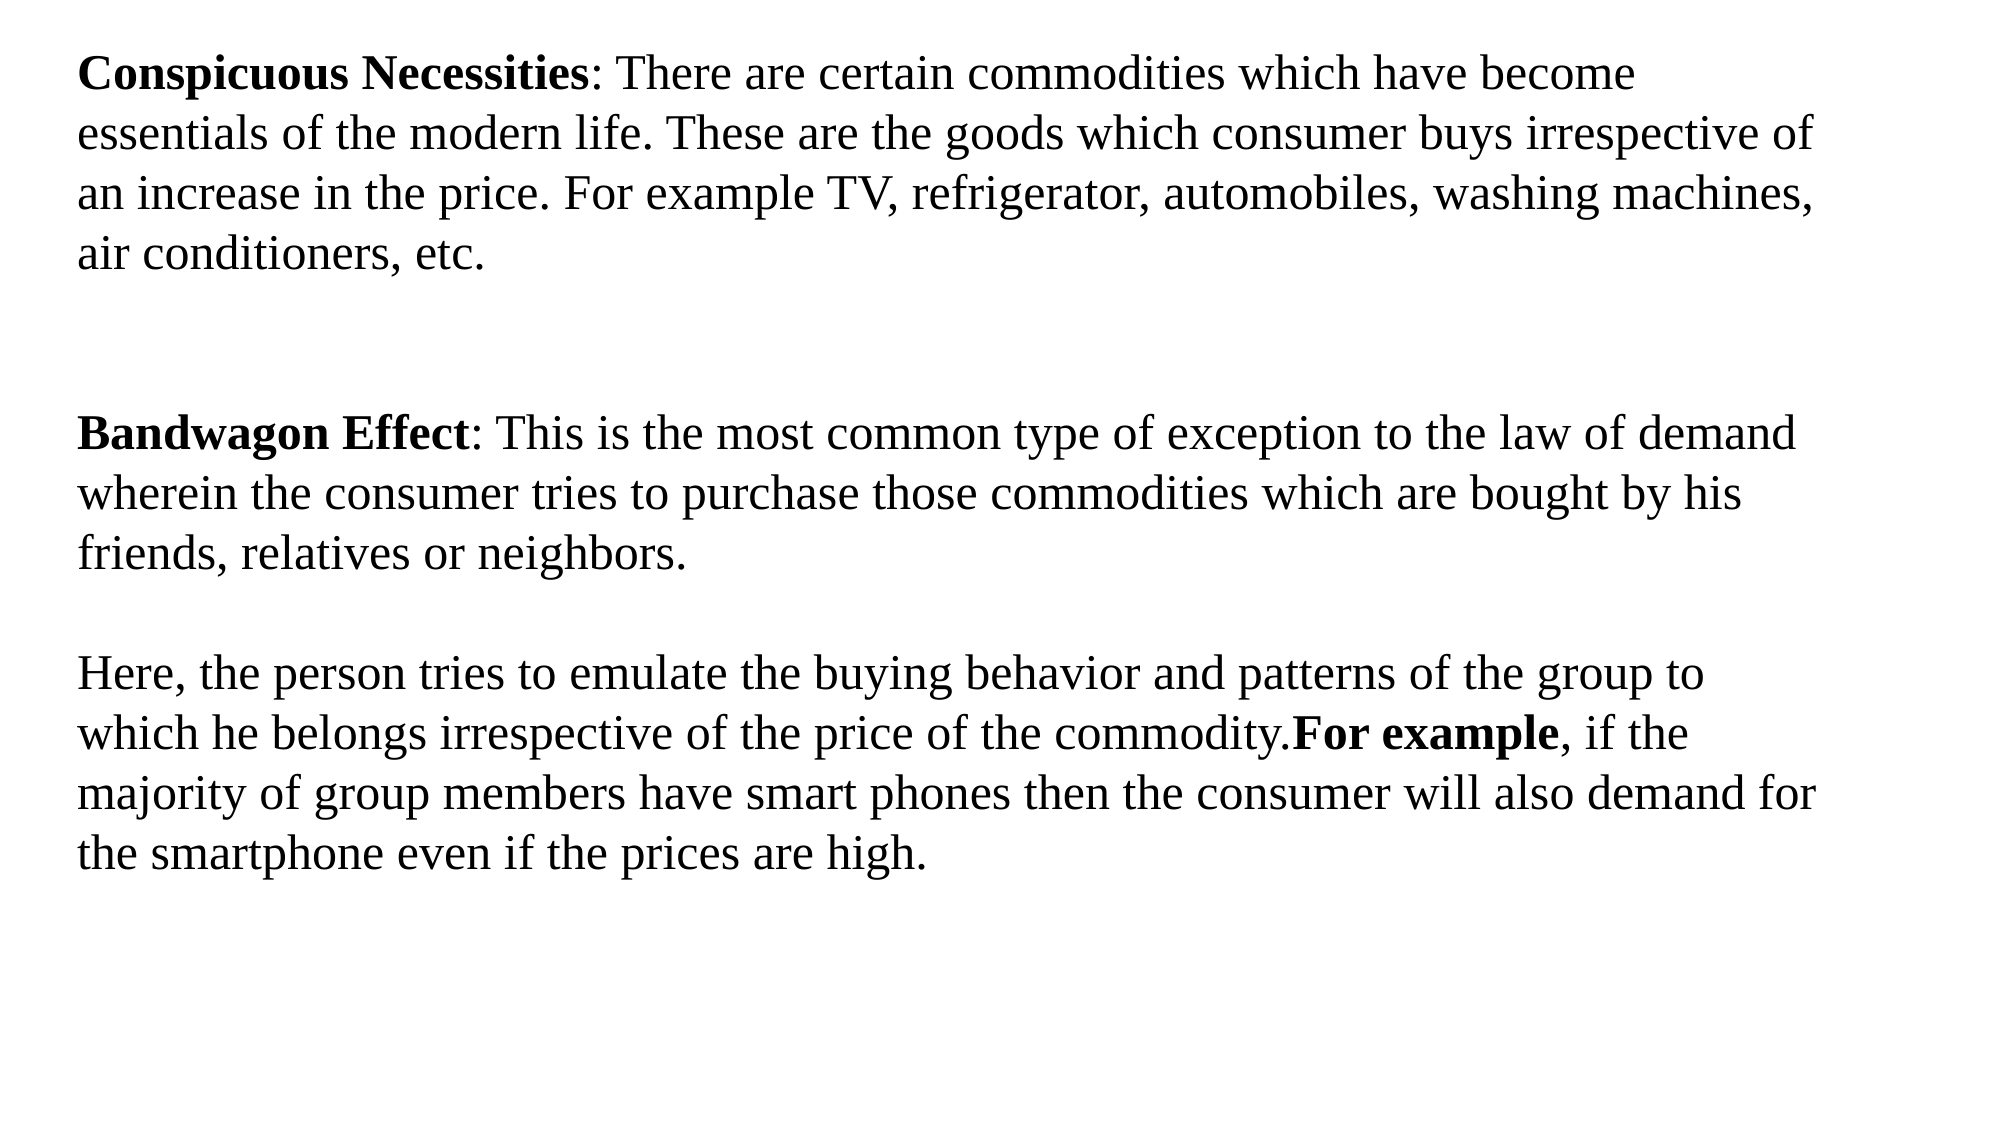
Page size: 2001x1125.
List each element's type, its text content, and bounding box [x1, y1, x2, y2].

text_box Conspicuous Necessities: There are certain commodities which have become essentials of the modern life. These are the goods which consumer buys irrespective of an increase in the price. For example TV, refrigerator, automobiles, washing machines, air conditioners, etc. Bandwagon Effect: This is the most common type of exception to the law of demand wherein the consumer tries to purchase those commodities which are bought by his friends, relatives or neighbors. Here, the person tries to emulate the buying behavior and patterns of the group to which he belongs irrespective of the price of the commodity.For example, if the majority of group members have smart phones then the consumer will also demand for the smartphone even if the prices are high. [62, 31, 1847, 947]
